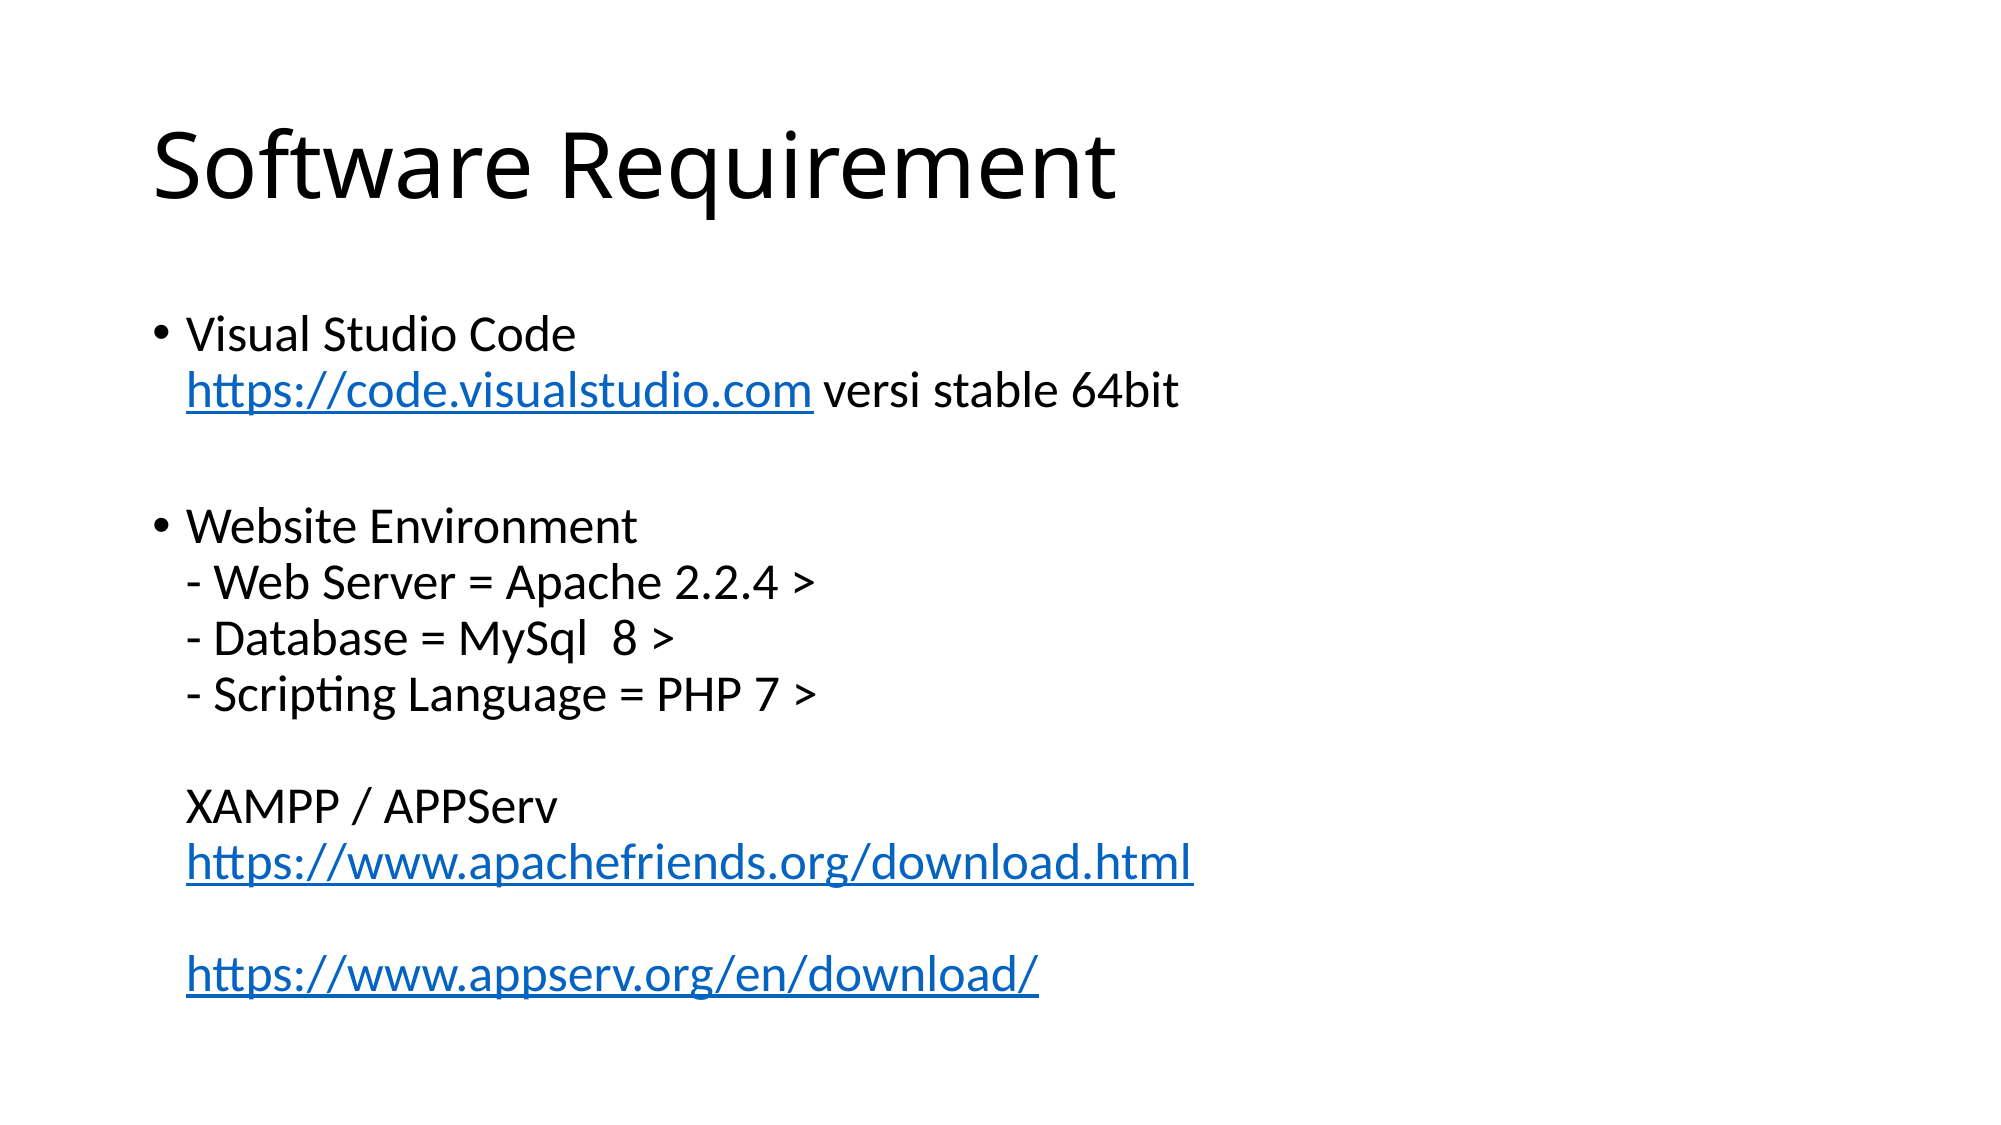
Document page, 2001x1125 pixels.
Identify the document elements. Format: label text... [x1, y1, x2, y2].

title Software Requirement [137, 59, 1863, 278]
list Visual Studio Code https://code.visualstudio.com versi stable 64bit Website Environment - Web Server = Apache 2.2.4 > - Database = MySql 8 > - Scripting Language = PHP 7 > XAMPP / APPServ https://www.apachefriends.org/download.html https://www.appserv.org/en/download/ [137, 299, 1863, 1014]
